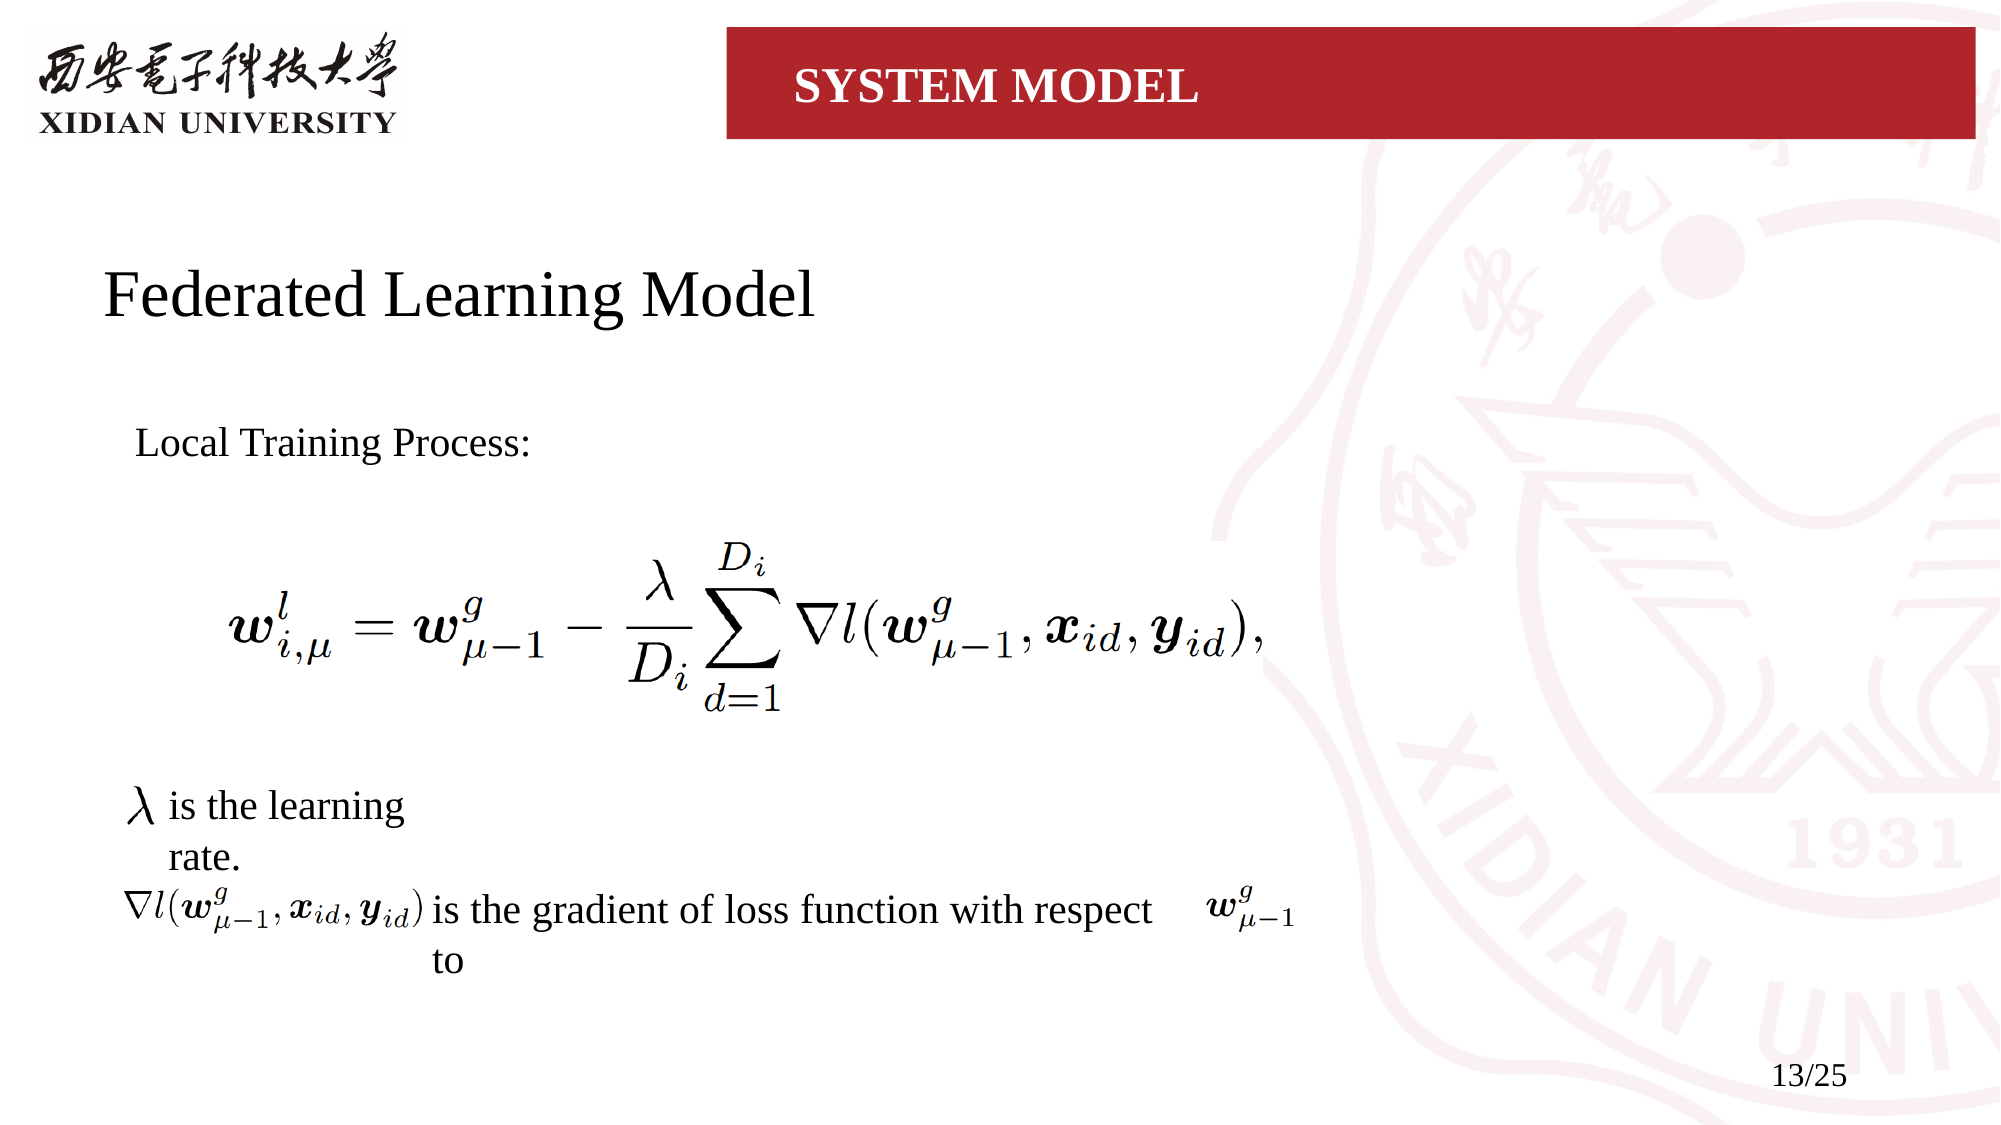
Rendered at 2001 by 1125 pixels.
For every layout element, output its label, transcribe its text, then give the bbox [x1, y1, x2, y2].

picture [222, 541, 1263, 713]
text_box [119, 770, 495, 837]
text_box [1192, 0, 2000, 1125]
text_box Local Training Process: [120, 406, 646, 472]
text_box SYSTEM MODEL [778, 45, 1192, 121]
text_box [119, 874, 1296, 941]
text_box [726, 26, 1192, 140]
text_box Federated Learning Model [88, 242, 861, 338]
picture [24, 27, 409, 140]
